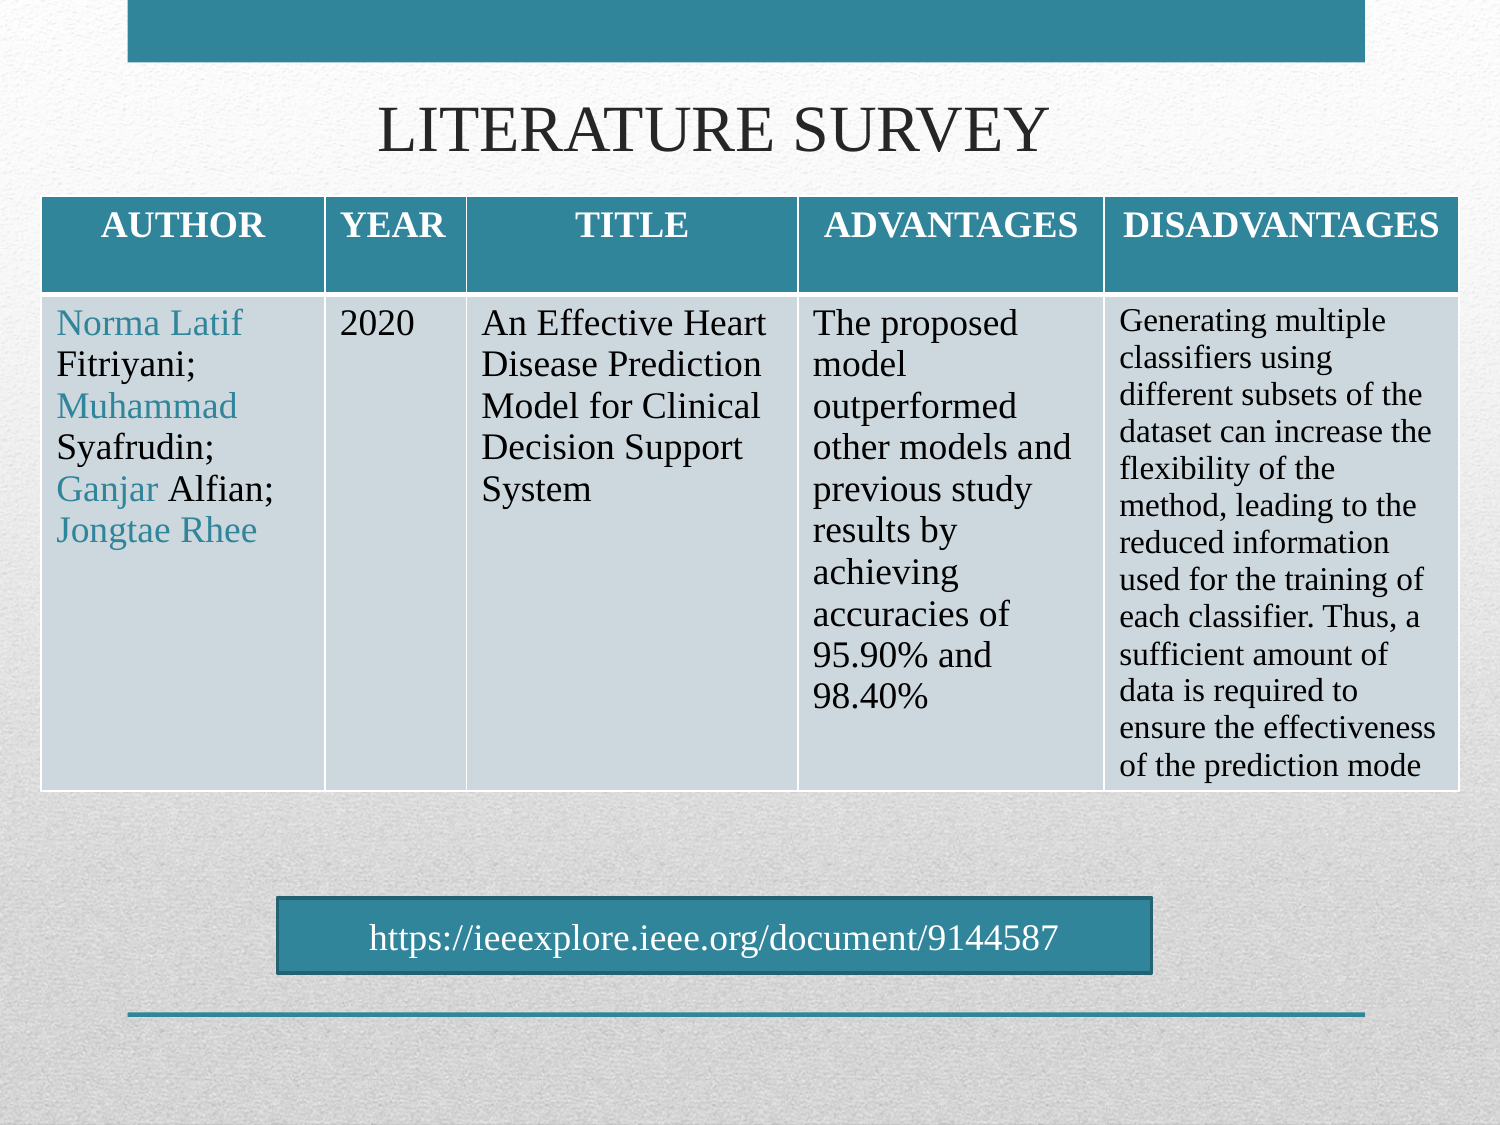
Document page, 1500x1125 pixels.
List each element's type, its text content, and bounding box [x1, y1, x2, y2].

table_header DISADVANTAGES [1105, 197, 1458, 292]
table_cell 2020 [326, 297, 466, 790]
title LITERATURE SURVEY [158, 78, 1271, 173]
table_cell Norma Latif Fitriyani; Muhammad Syafrudin; Ganjar Alfian; Jongtae Rhee [42, 297, 324, 790]
table_header AUTHOR [42, 197, 324, 292]
table_header ADVANTAGES [799, 197, 1103, 292]
table_header YEAR [326, 197, 466, 292]
table_cell The proposed model outperformed other models and previous study results by achieving accuracies of 95.90% and 98.40% [799, 297, 1103, 790]
table_cell Generating multiple classifiers using different subsets of the dataset can increase the flexibility of the method, leading to the reduced information used for the training of each classifier. Thus, a sufficient amount of data is required to ensure the effectiveness of the prediction mode [1105, 297, 1458, 790]
table_cell An Effective Heart Disease Prediction Model for Clinical Decision Support System [467, 297, 797, 790]
table_header TITLE [467, 197, 797, 292]
text_box https://ieeexplore.ieee.org/document/9144587 [276, 896, 1153, 975]
